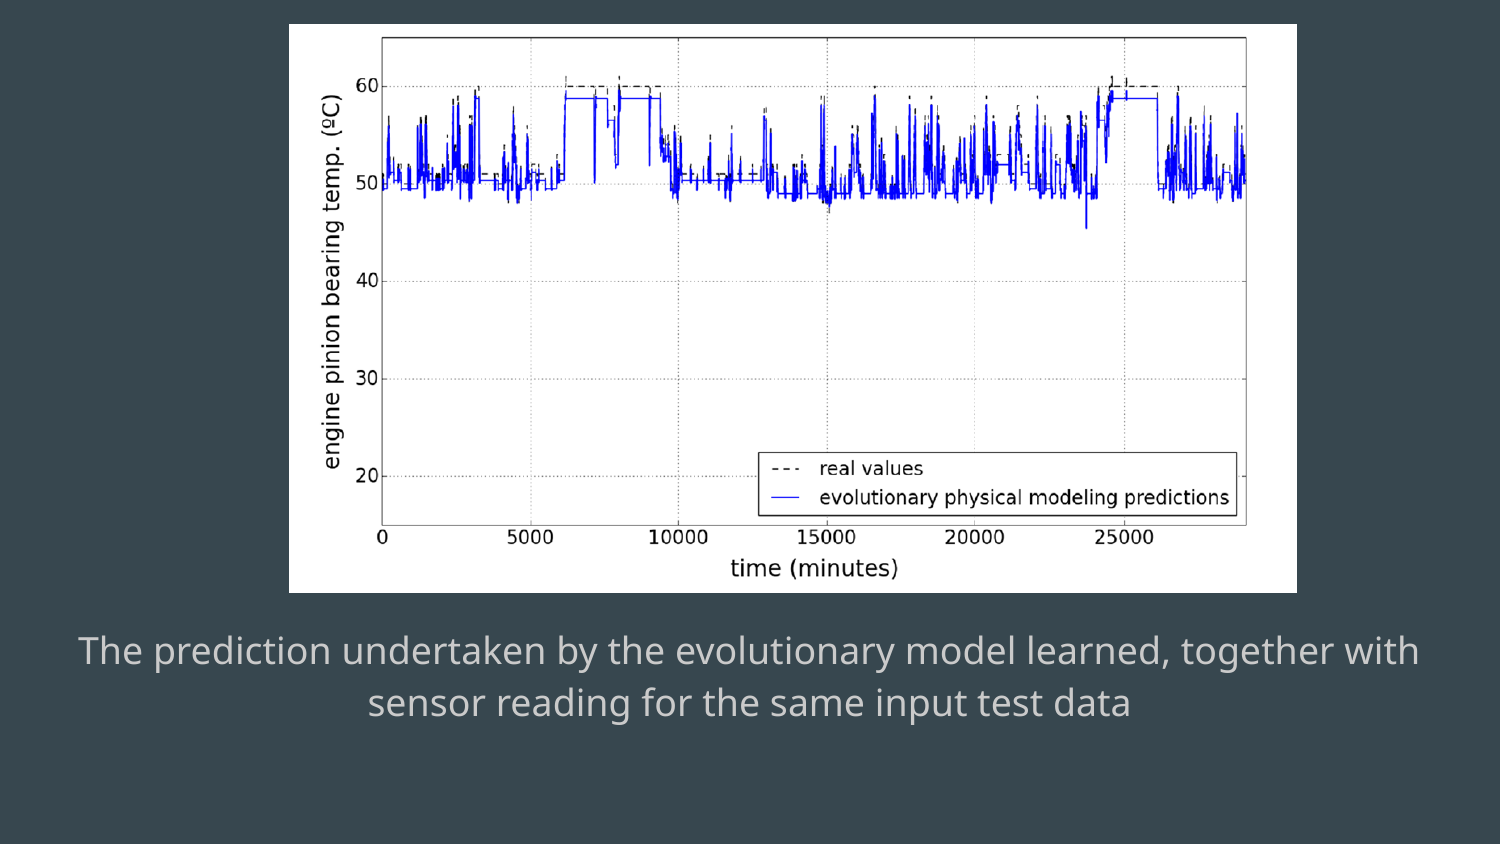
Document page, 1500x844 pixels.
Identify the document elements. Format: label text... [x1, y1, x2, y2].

picture [289, 24, 1297, 593]
list The prediction undertaken by the evolutionary model learned, together with sensor reading for the same input test data [51, 605, 1449, 812]
